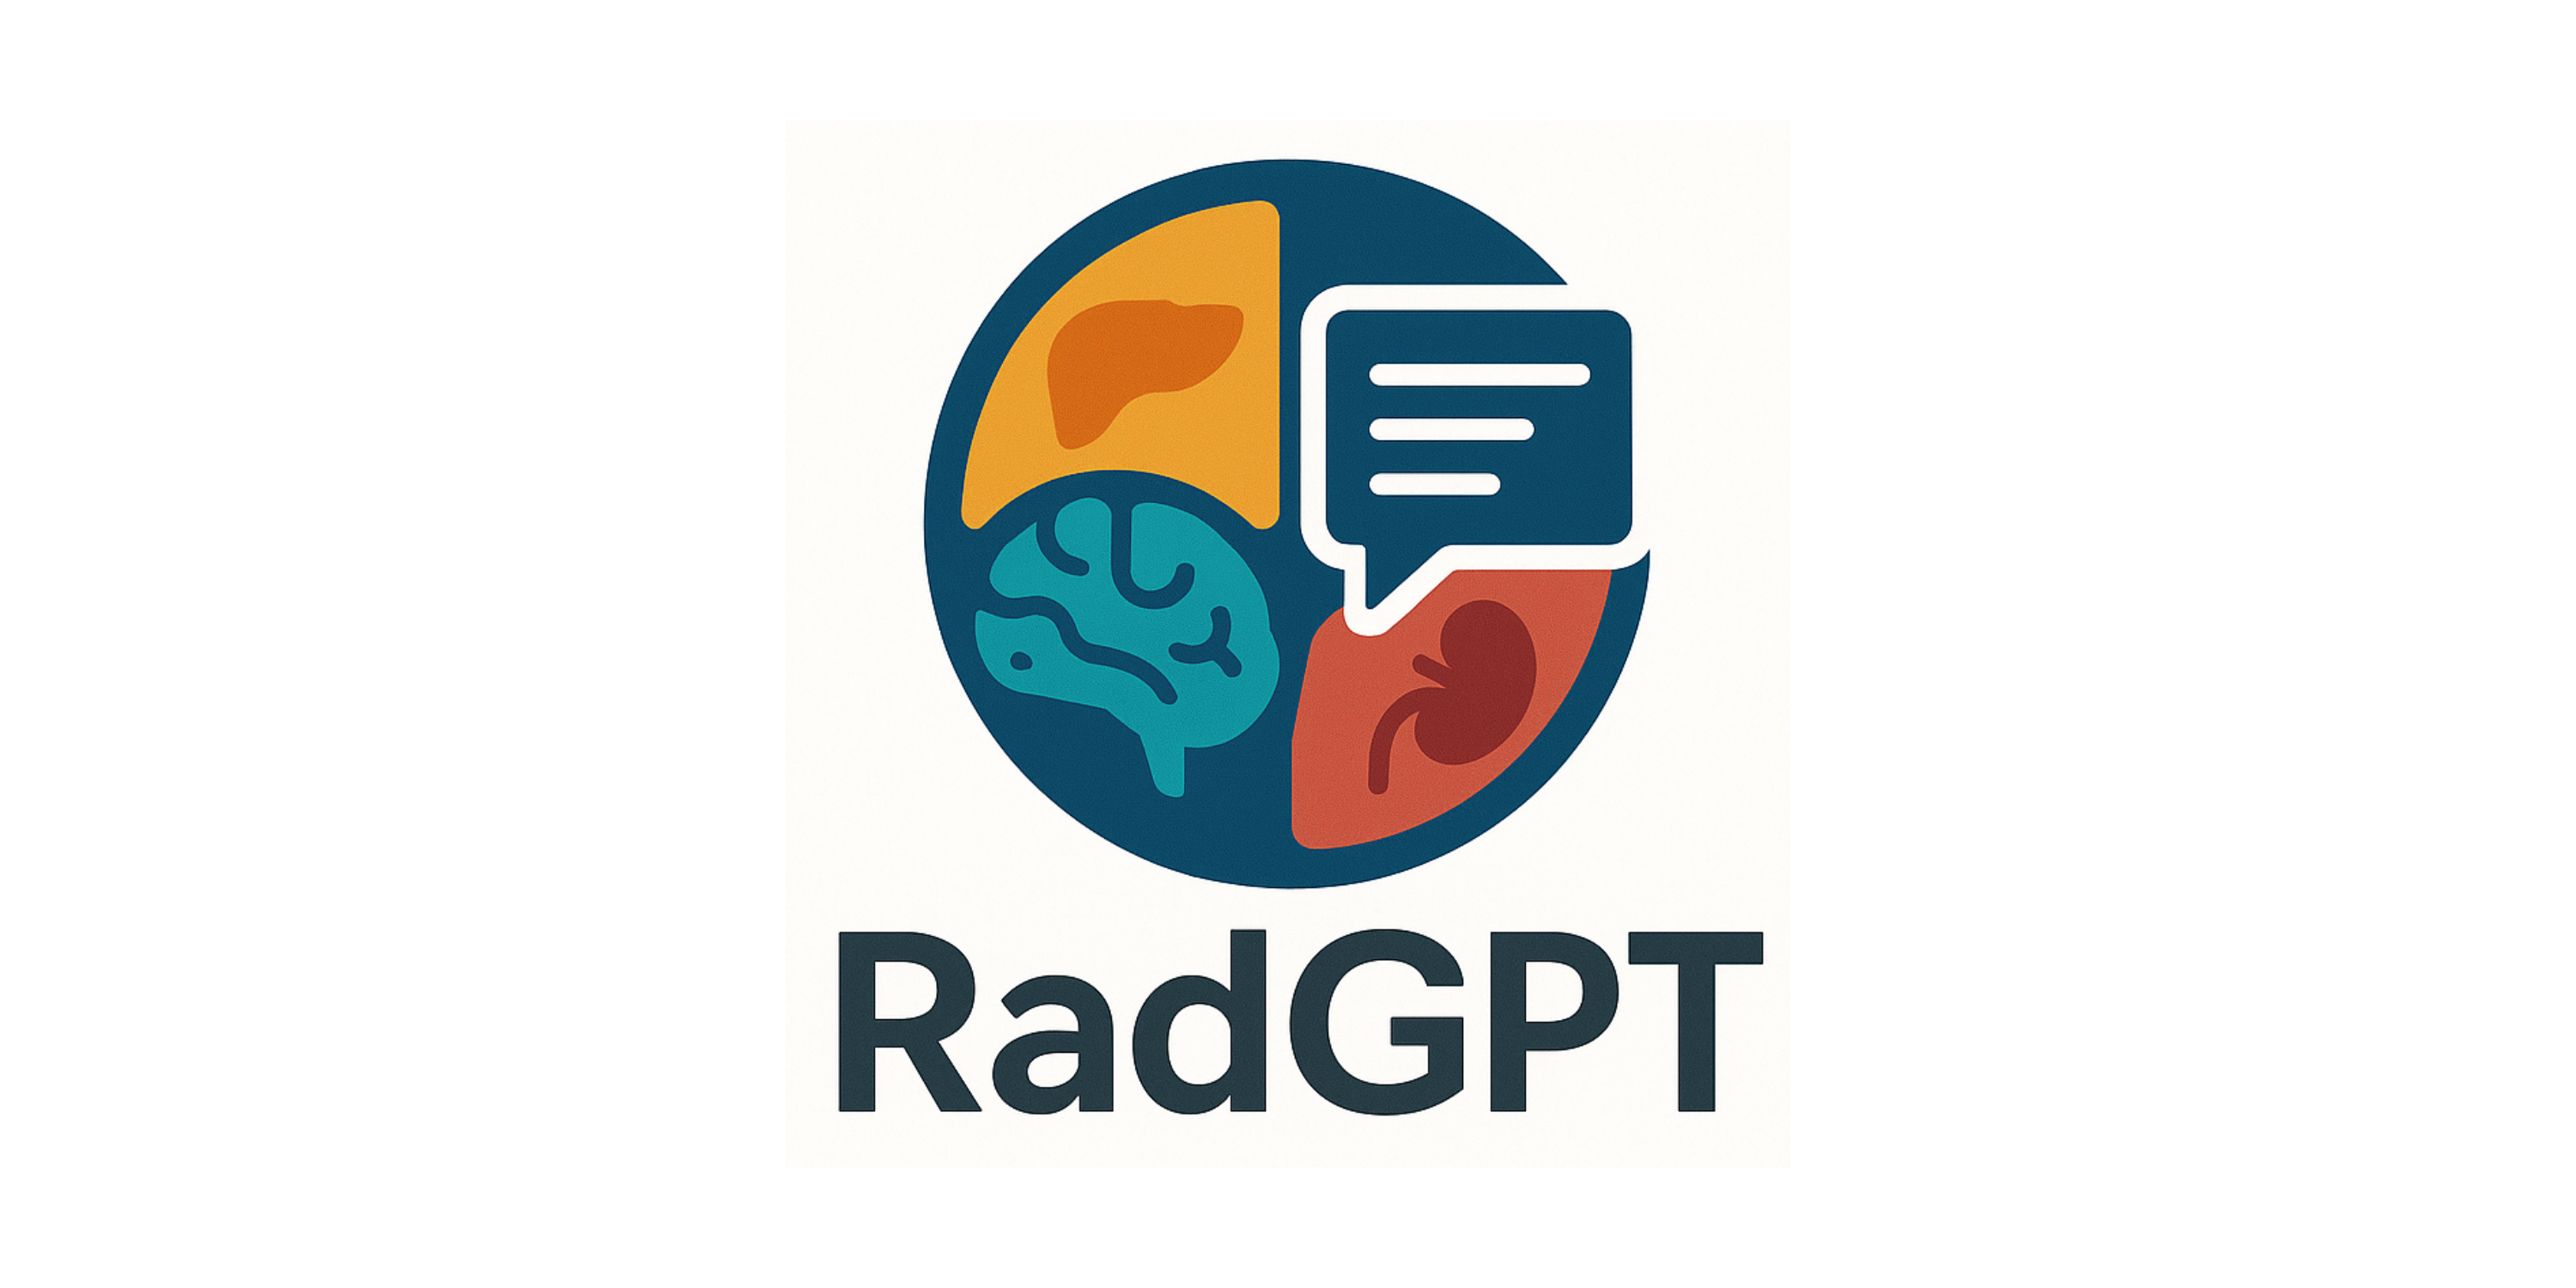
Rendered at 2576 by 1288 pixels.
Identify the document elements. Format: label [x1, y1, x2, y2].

picture [785, 120, 1791, 1168]
